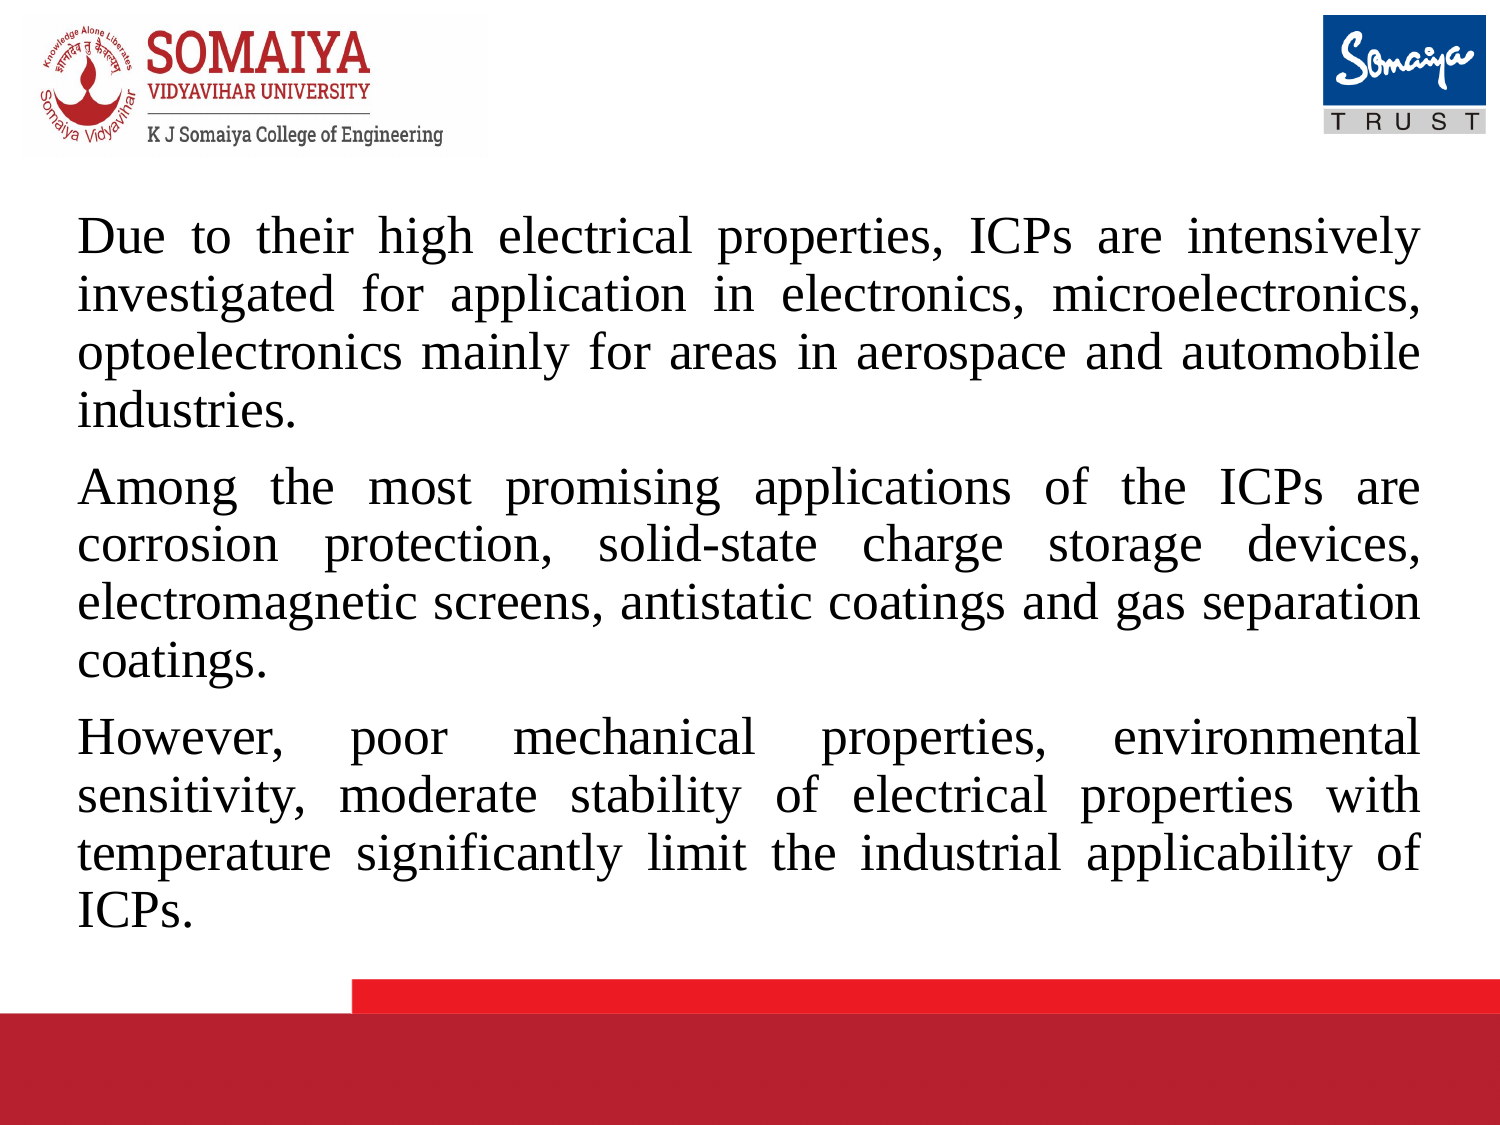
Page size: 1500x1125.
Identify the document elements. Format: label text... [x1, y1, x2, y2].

list Due to their high electrical properties, ICPs are intensively investigated for application in electronics, microelectronics, optoelectronics mainly for areas in aerospace and automobile industries. Among the most promising applications of the ICPs are corrosion protection, solid-state charge storage devices, electromagnetic screens, antistatic coatings and gas separation coatings. However, poor mechanical properties, environmental sensitivity, moderate stability of electrical properties with temperature significantly limit the industrial applicability of ICPs. [62, 200, 1438, 950]
picture [0, 980, 1500, 1125]
picture [1323, 15, 1486, 134]
picture [22, 15, 488, 157]
